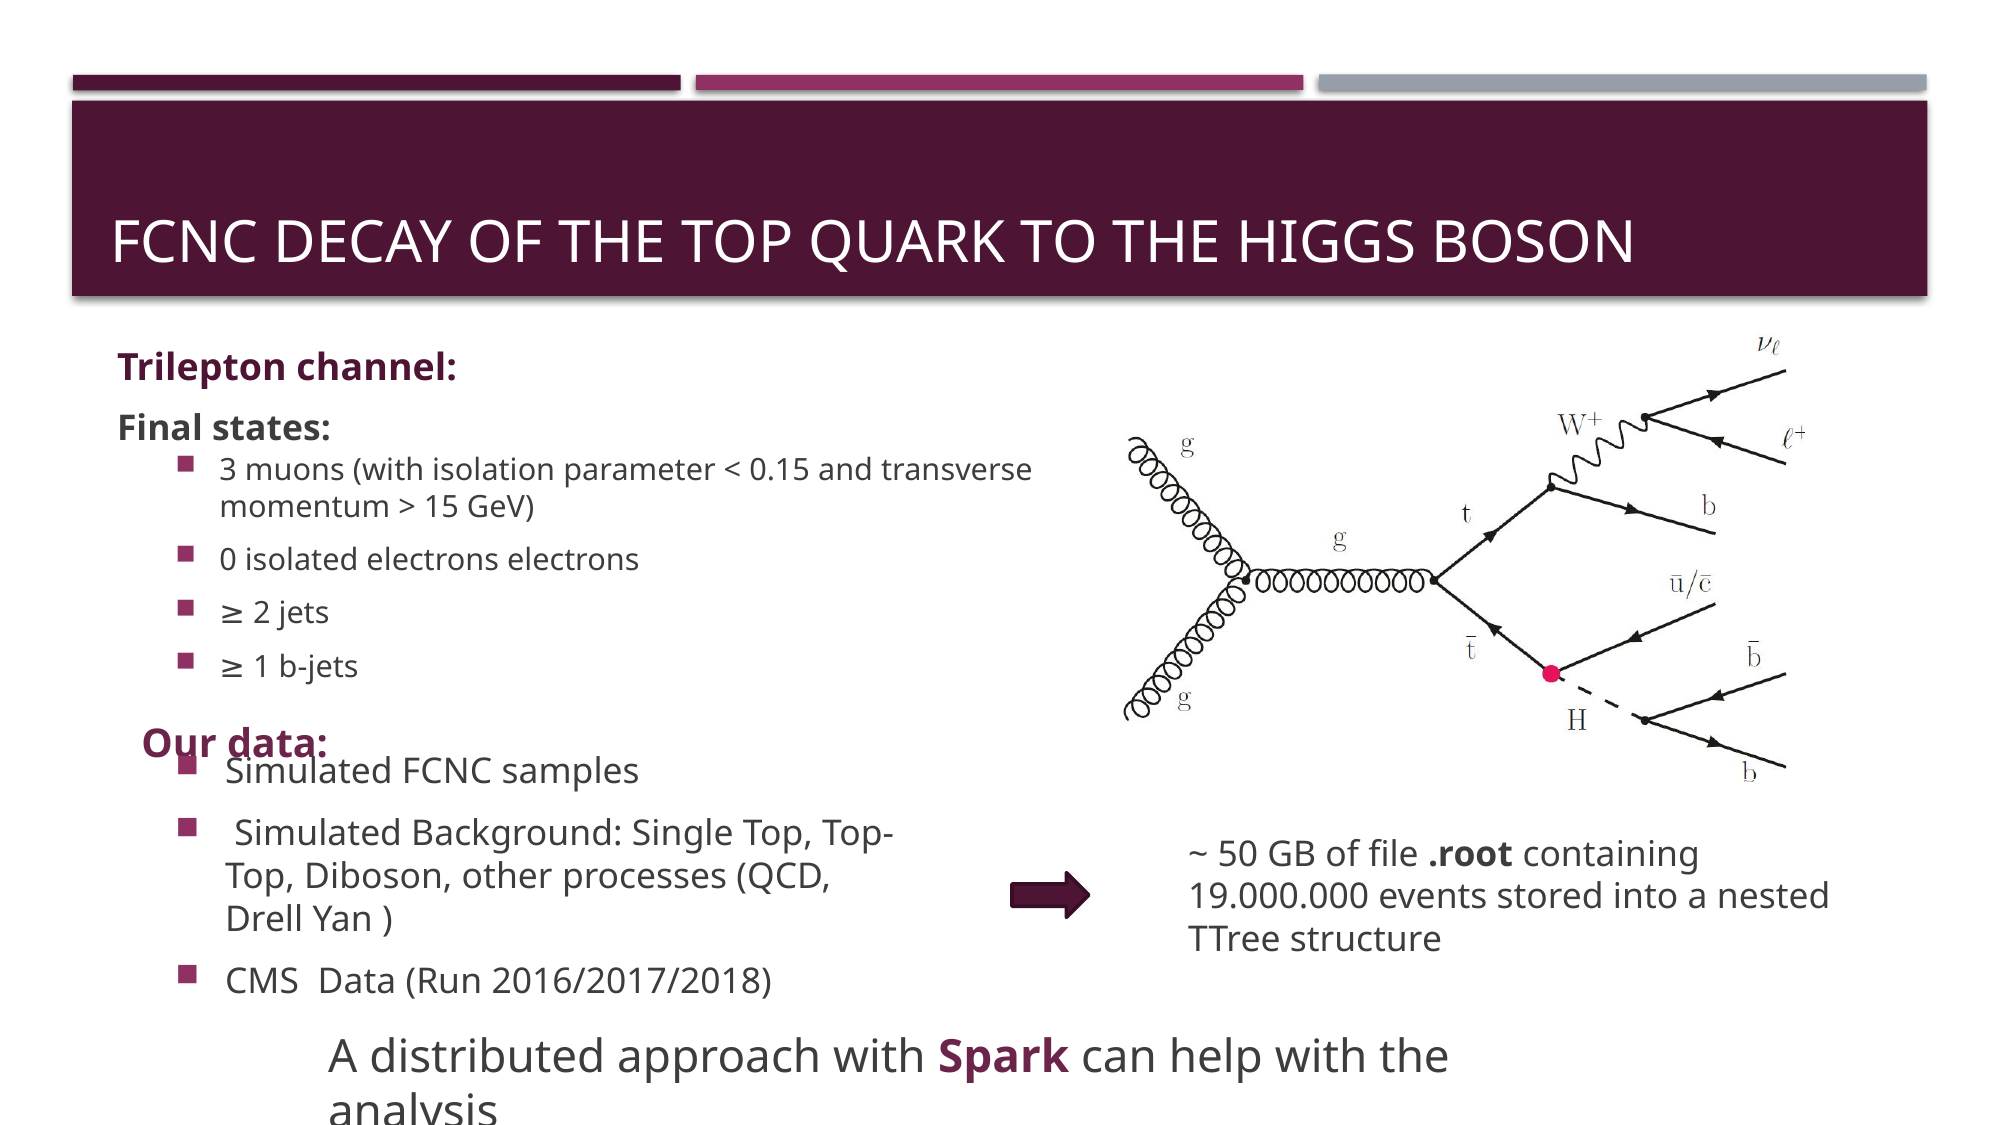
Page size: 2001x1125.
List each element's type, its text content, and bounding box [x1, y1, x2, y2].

text_box [1010, 871, 1091, 920]
text_box Final states: [102, 397, 552, 456]
text_box ~ 50 GB of file .root containing 19.000.000 events stored into a nested TTree structure [1173, 823, 1902, 966]
list Simulated FCNC samples Simulated Background: Single Top, Top-Top, Diboson, other processes (QCD, Drell Yan ) CMS Data (Run 2016/2017/2018) [159, 728, 945, 1020]
text_box A distributed approach with Spark can help with the analysis [313, 1019, 1576, 1125]
title FCNC decay of the top quark to the Higgs boson [95, 115, 1905, 282]
text_box Our data: [126, 710, 577, 774]
picture [1107, 327, 1805, 809]
text_box 3 muons (with isolation parameter < 0.15 and transverse momentum > 15 GeV) 0 isolated electrons electrons ≥ 2 jets ≥ 1 b-jets [159, 441, 1065, 692]
